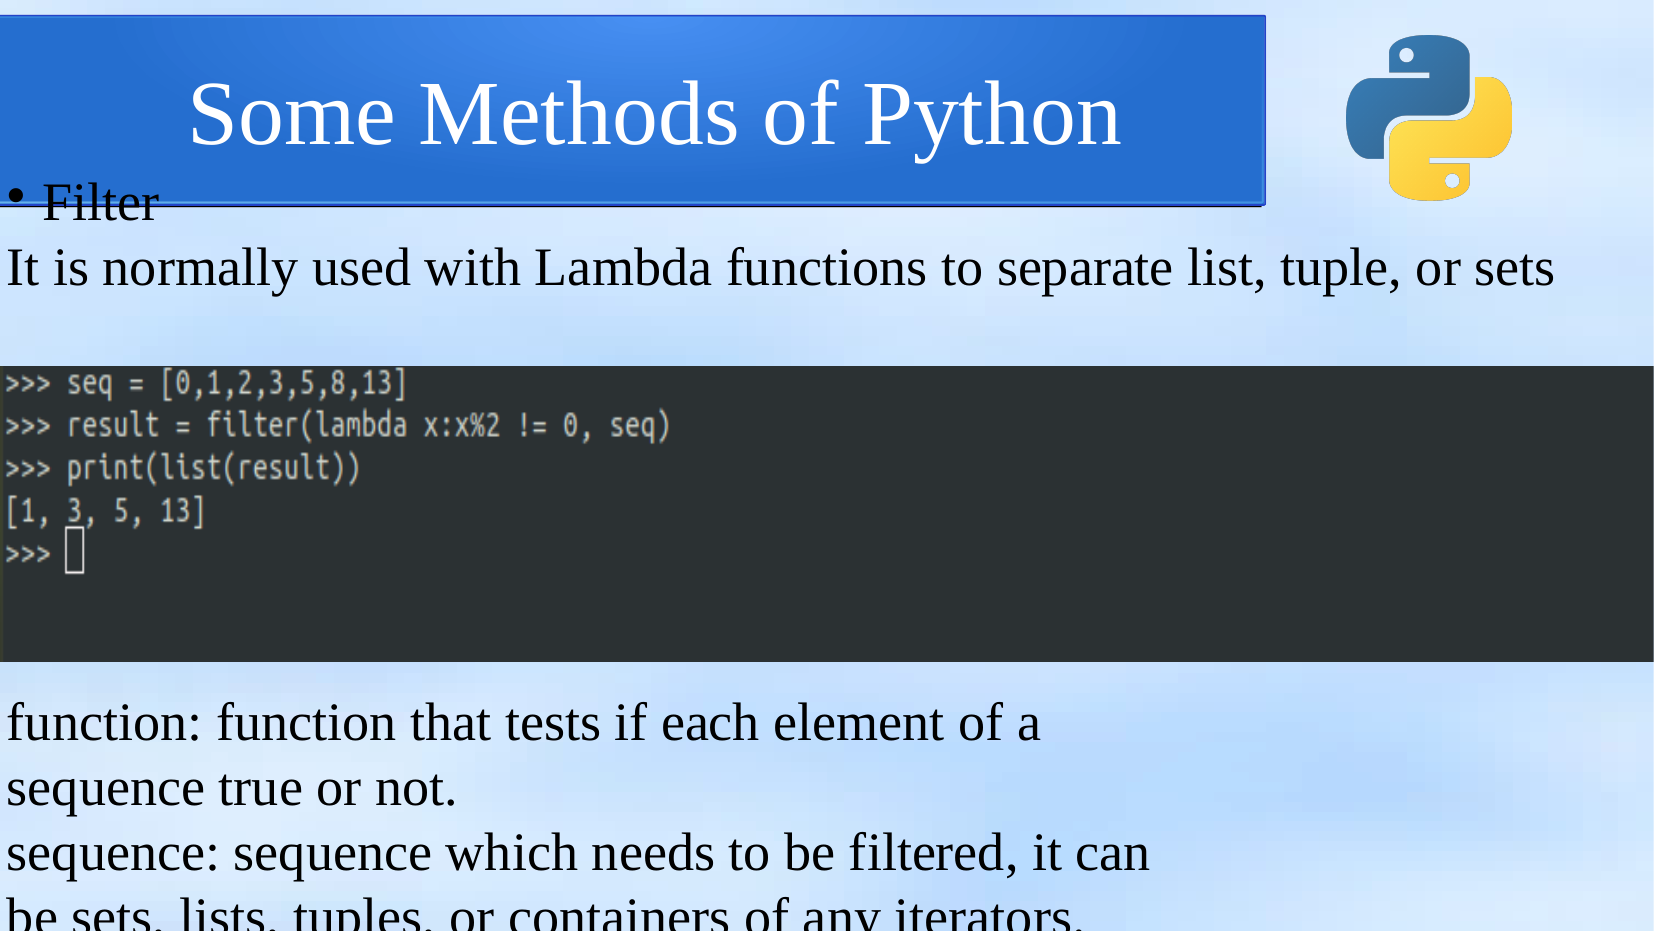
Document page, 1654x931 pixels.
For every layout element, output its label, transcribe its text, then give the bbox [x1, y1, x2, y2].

text_box Filter It is normally used with Lambda functions to separate list, tuple, or sets function: function that tests if each element of a sequence true or not. sequence: sequence which needs to be filtered, it can be sets, lists, tuples, or containers of any iterators. [6, 673, 1649, 931]
text_box Filter It is normally used with Lambda functions to separate list, tuple, or sets function: function that tests if each element of a sequence true or not. sequence: sequence which needs to be filtered, it can be sets, lists, tuples, or containers of any iterators. [6, 203, 1649, 363]
text_box Some Methods of Python [58, 35, 1252, 181]
text_box [82, 181, 1234, 189]
picture [0, 0, 1654, 931]
